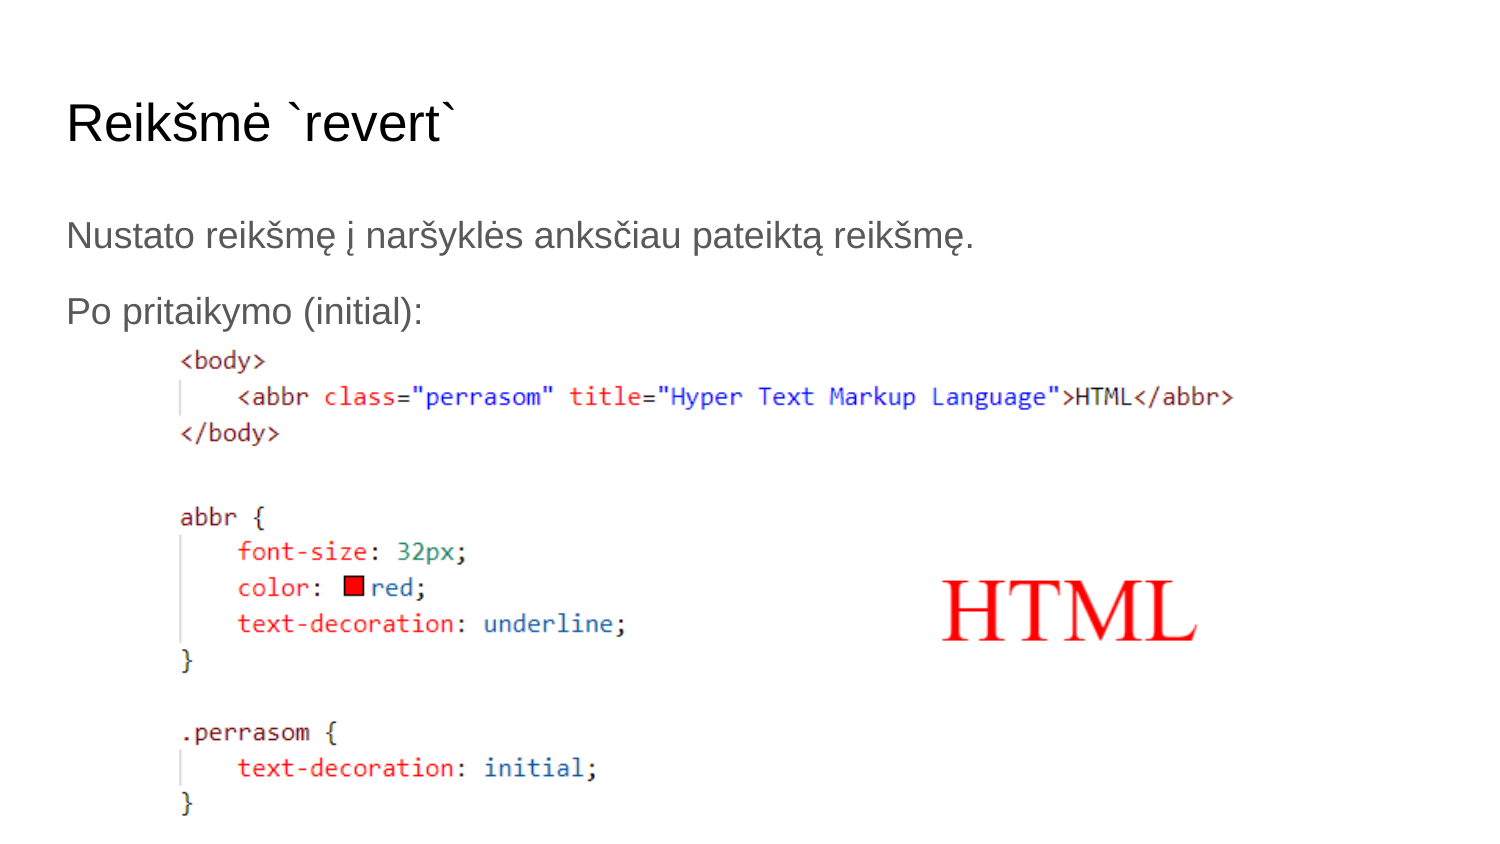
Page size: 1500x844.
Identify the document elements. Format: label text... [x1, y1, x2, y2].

list Nustato reikšmę į naršyklės anksčiau pateiktą reikšmę. Po pritaikymo (initial): [51, 189, 1449, 750]
title Reikšmė `revert` [51, 72, 1449, 167]
picture [169, 347, 1246, 455]
picture [175, 499, 641, 819]
picture [941, 567, 1226, 663]
